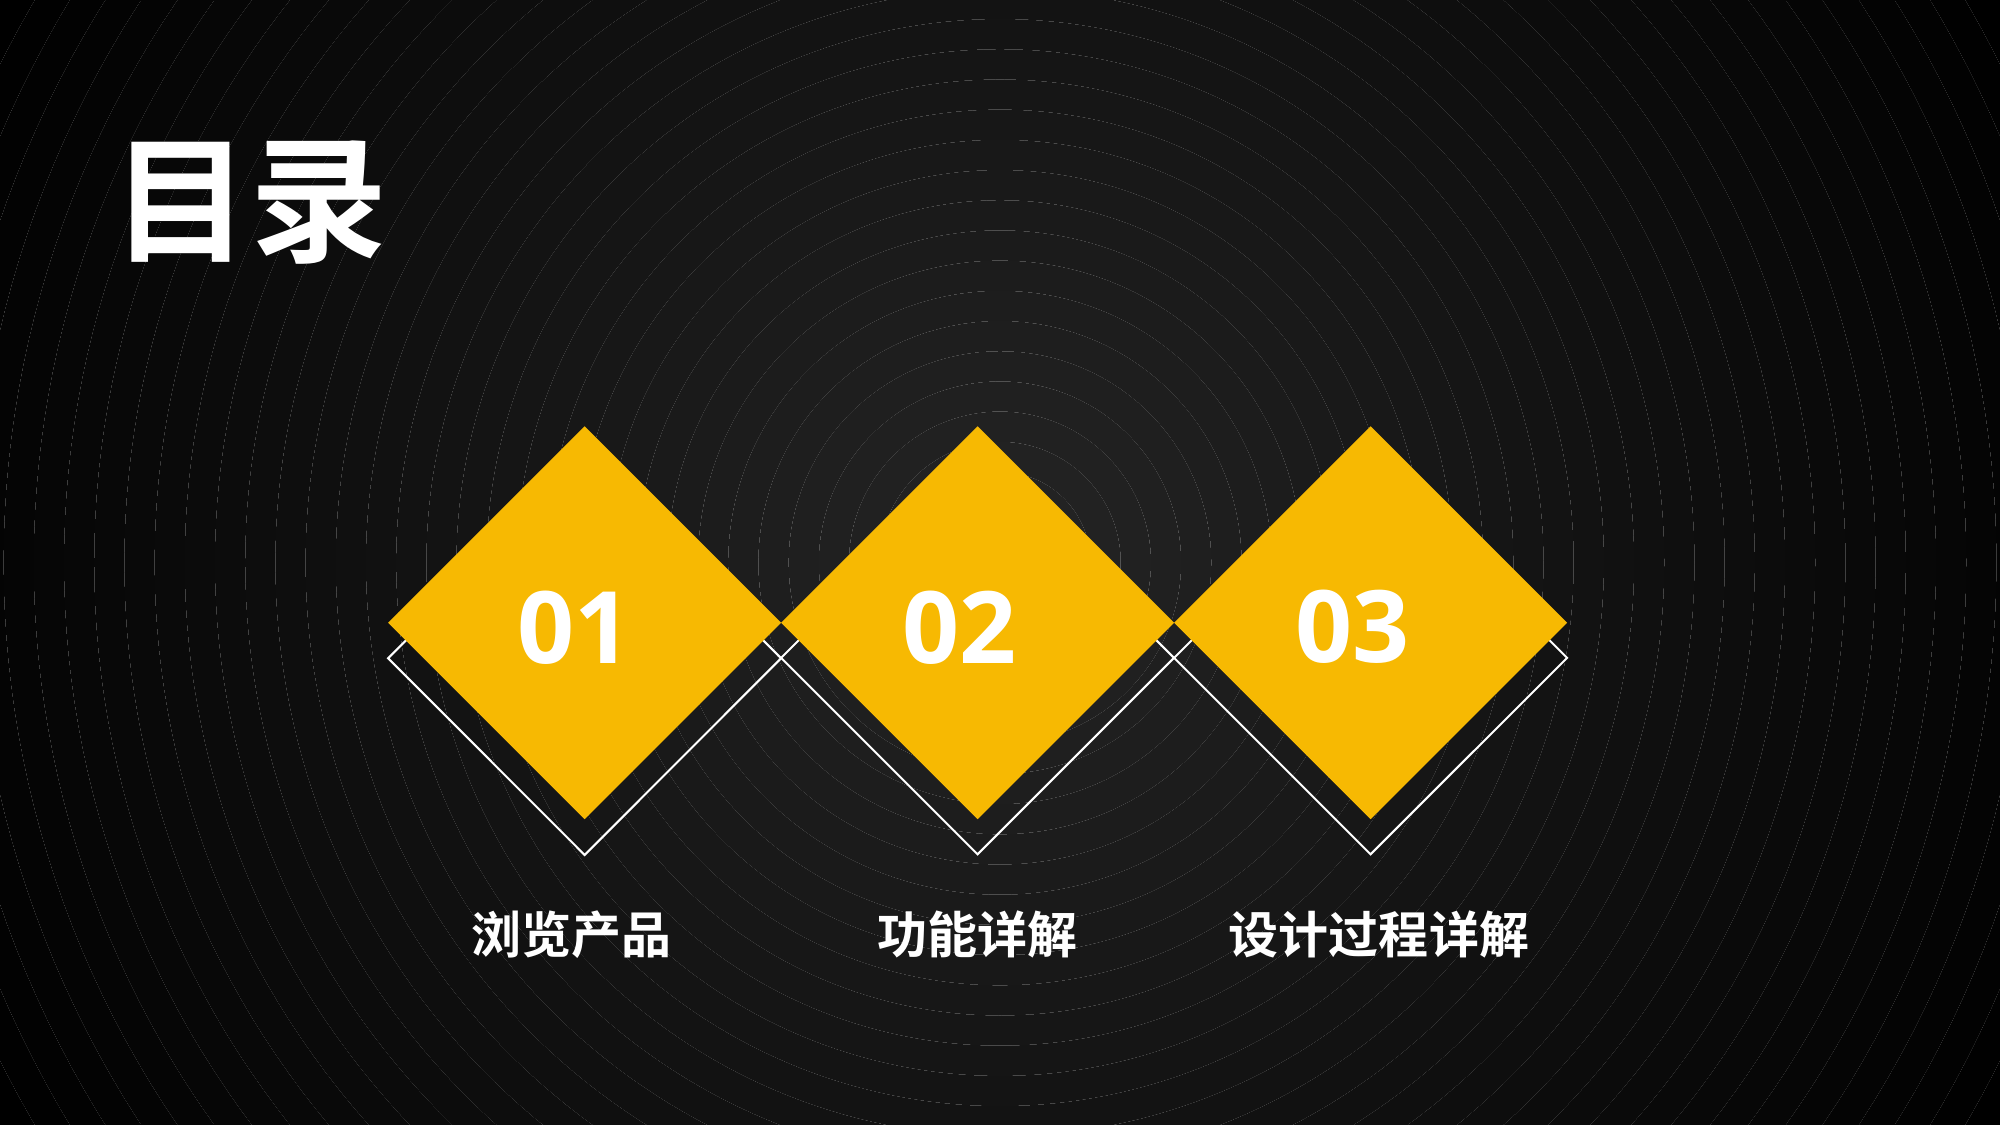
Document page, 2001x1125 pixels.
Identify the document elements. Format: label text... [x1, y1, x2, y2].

text_box 02 [887, 556, 1053, 691]
text_box [386, 641, 783, 857]
text_box 01 [502, 556, 668, 691]
text_box [386, 424, 781, 821]
text_box [1172, 424, 1569, 821]
text_box 目录 [98, 106, 456, 286]
text_box [1172, 641, 1569, 856]
text_box 设计过程详解 [1214, 896, 1544, 971]
text_box 浏览产品 [456, 896, 687, 971]
text_box 03 [1280, 554, 1446, 690]
text_box [779, 424, 1174, 821]
text_box 功能详解 [862, 896, 1093, 971]
text_box [781, 641, 1174, 856]
